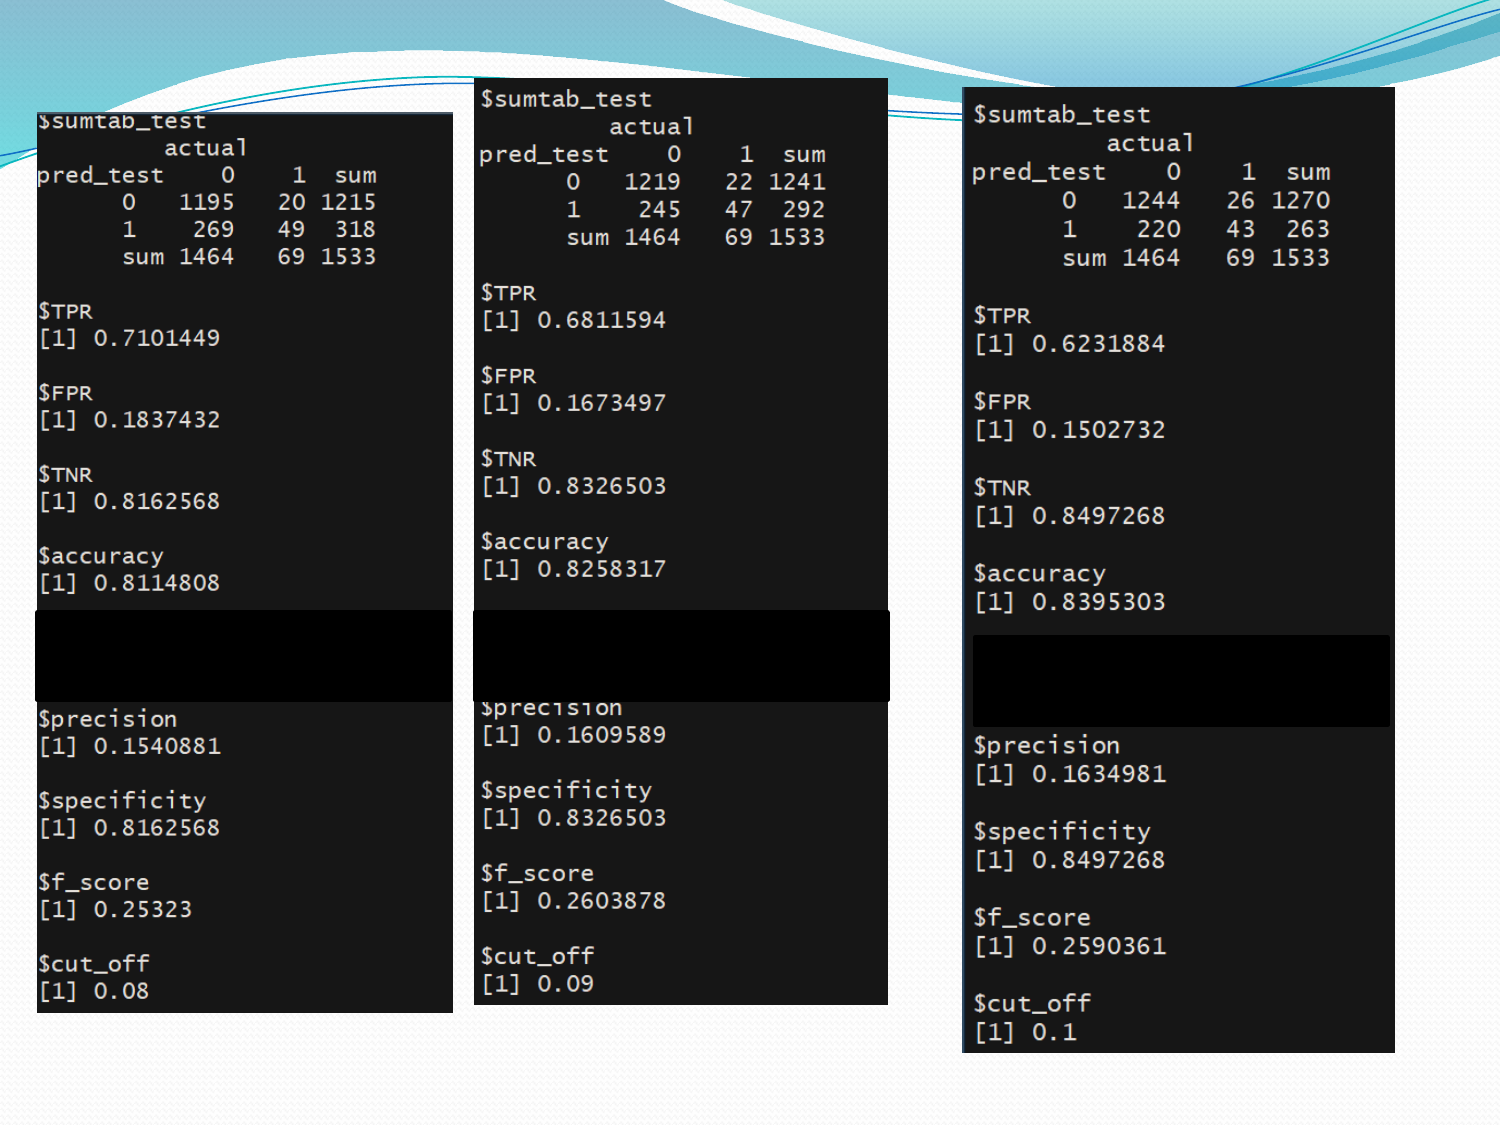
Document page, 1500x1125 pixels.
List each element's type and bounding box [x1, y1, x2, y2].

text_box [37, 77, 1395, 1053]
